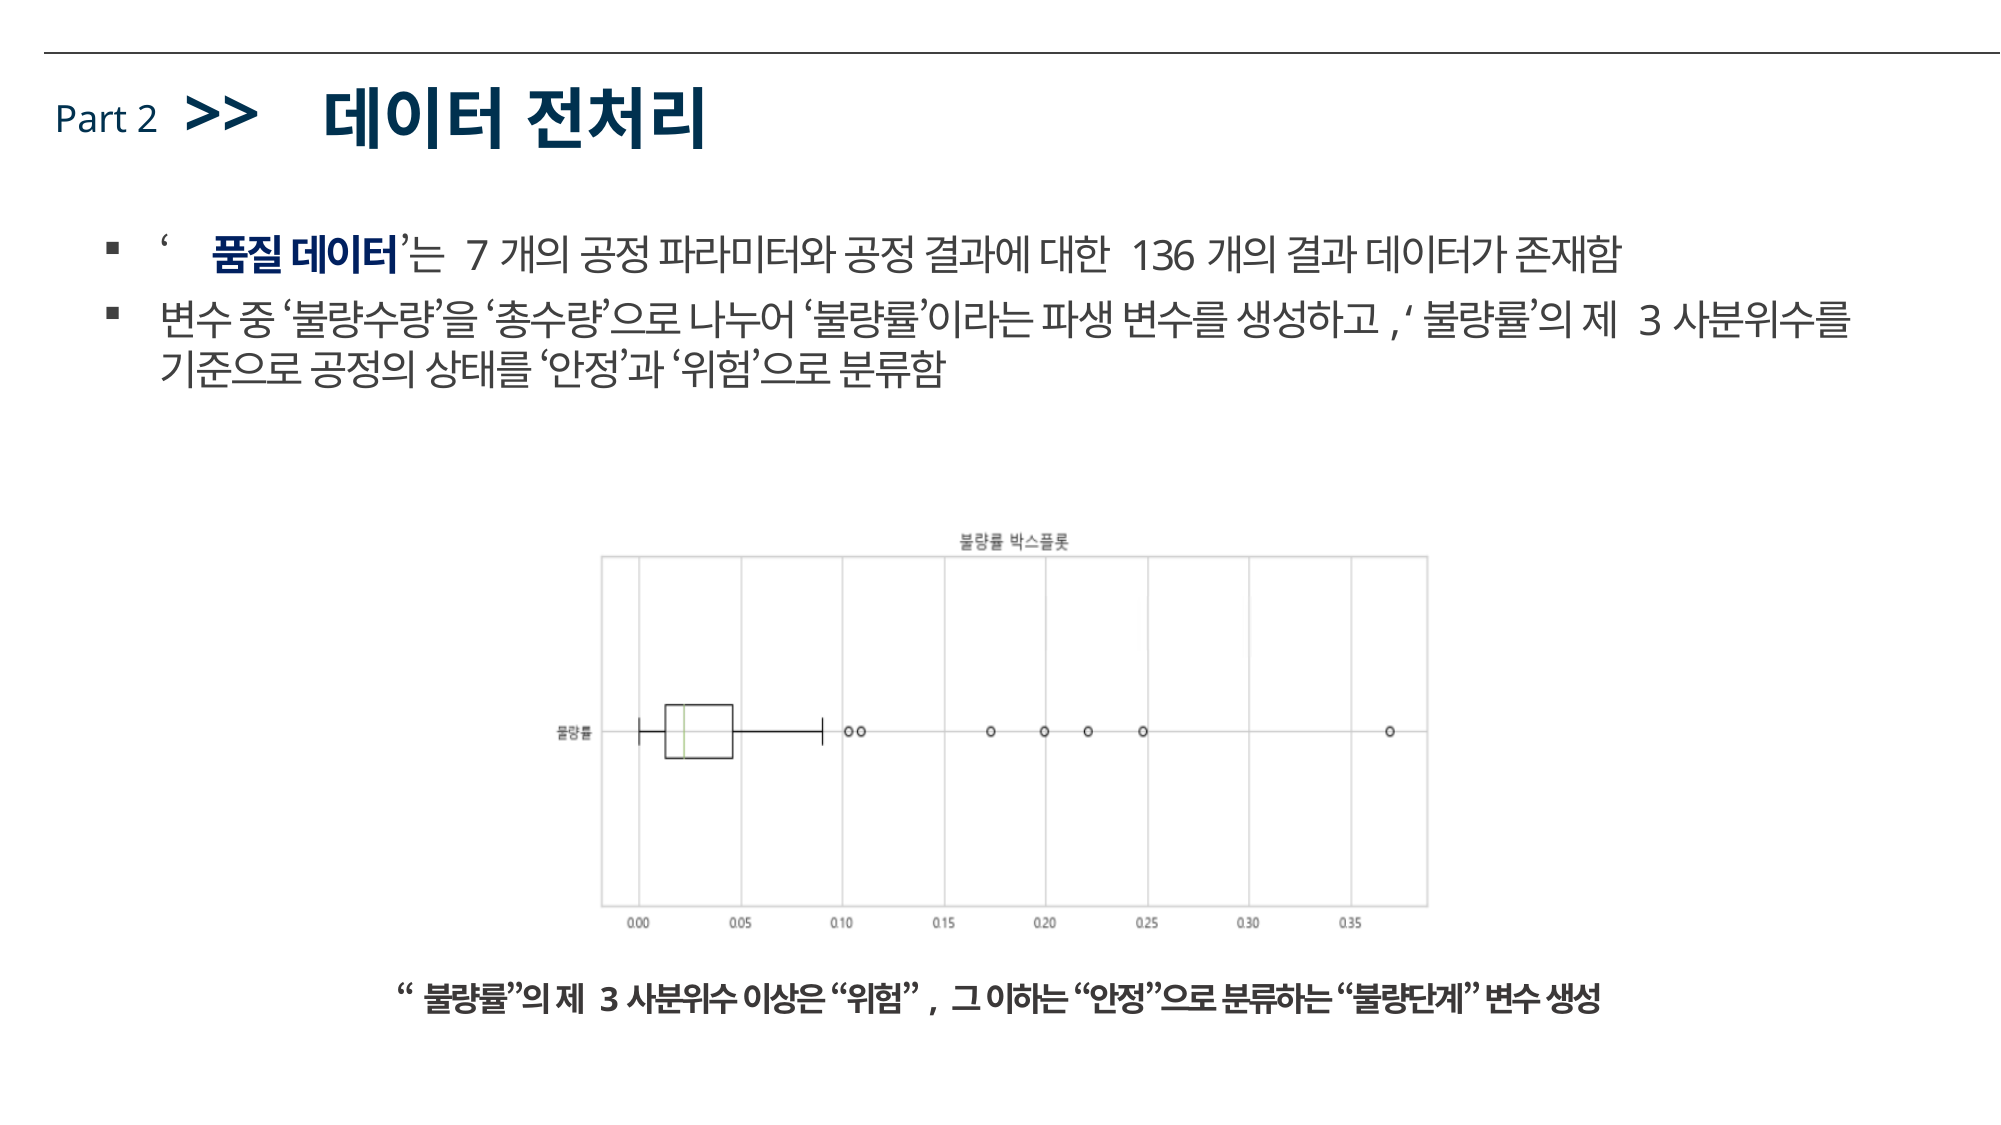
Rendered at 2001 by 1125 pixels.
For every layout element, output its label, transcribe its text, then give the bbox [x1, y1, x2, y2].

picture [535, 521, 1465, 952]
text_box “불량률”의 제 3사분위수 이상은 “위험”, 그 이하는 “안정”으로 분류하는 “불량단계” 변수 생성 [308, 970, 1692, 1026]
text_box Part 2 [39, 87, 174, 147]
text_box ‘품질 데이터’는 7개의 공정 파라미터와 공정 결과에 대한 136개의 결과 데이터가 존재함 변수 중 ‘불량수량’을 ‘총수량’으로 나누어 ‘불량률’이라는 파생 변수를 생성하고, ‘불량률’의 제 3사분위수를 기준으로 공정의 상태를 ‘안정’과 ‘위험’으로 분류함 [88, 221, 1881, 402]
text_box >> [169, 63, 276, 159]
text_box 데이터 전처리 [307, 69, 726, 165]
